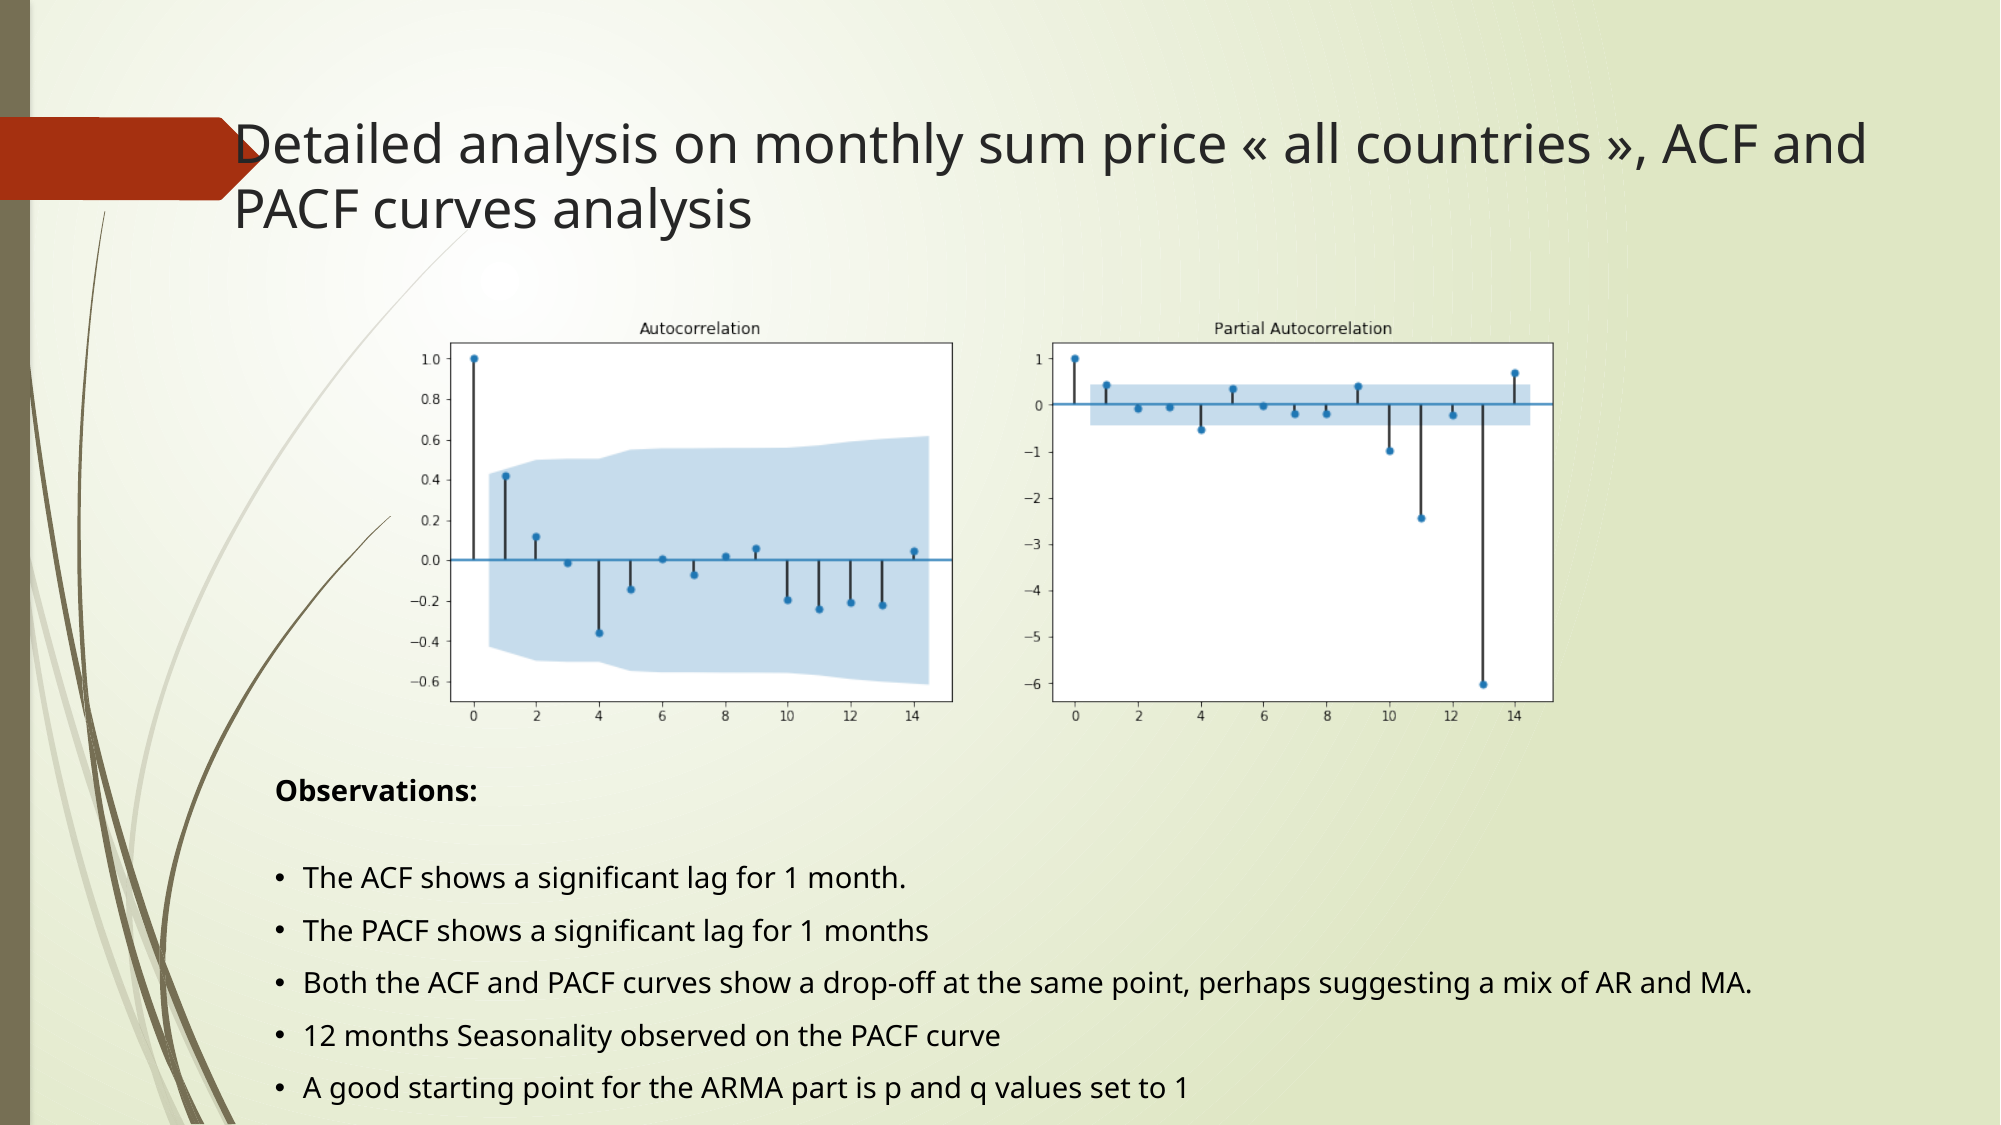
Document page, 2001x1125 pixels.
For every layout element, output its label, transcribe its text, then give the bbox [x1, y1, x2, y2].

text_box Observations: The ACF shows a significant lag for 1 month. The PACF shows a significant lag for 1 months Both the ACF and PACF curves show a drop-off at the same point, perhaps suggesting a mix of AR and MA. 12 months Seasonality observed on the PACF curve A good starting point for the ARMA part is p and q values set to 1 [259, 765, 1842, 1112]
title Detailed analysis on monthly sum price « all countries », ACF and PACF curves analysis [218, 102, 1888, 313]
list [400, 312, 1562, 733]
